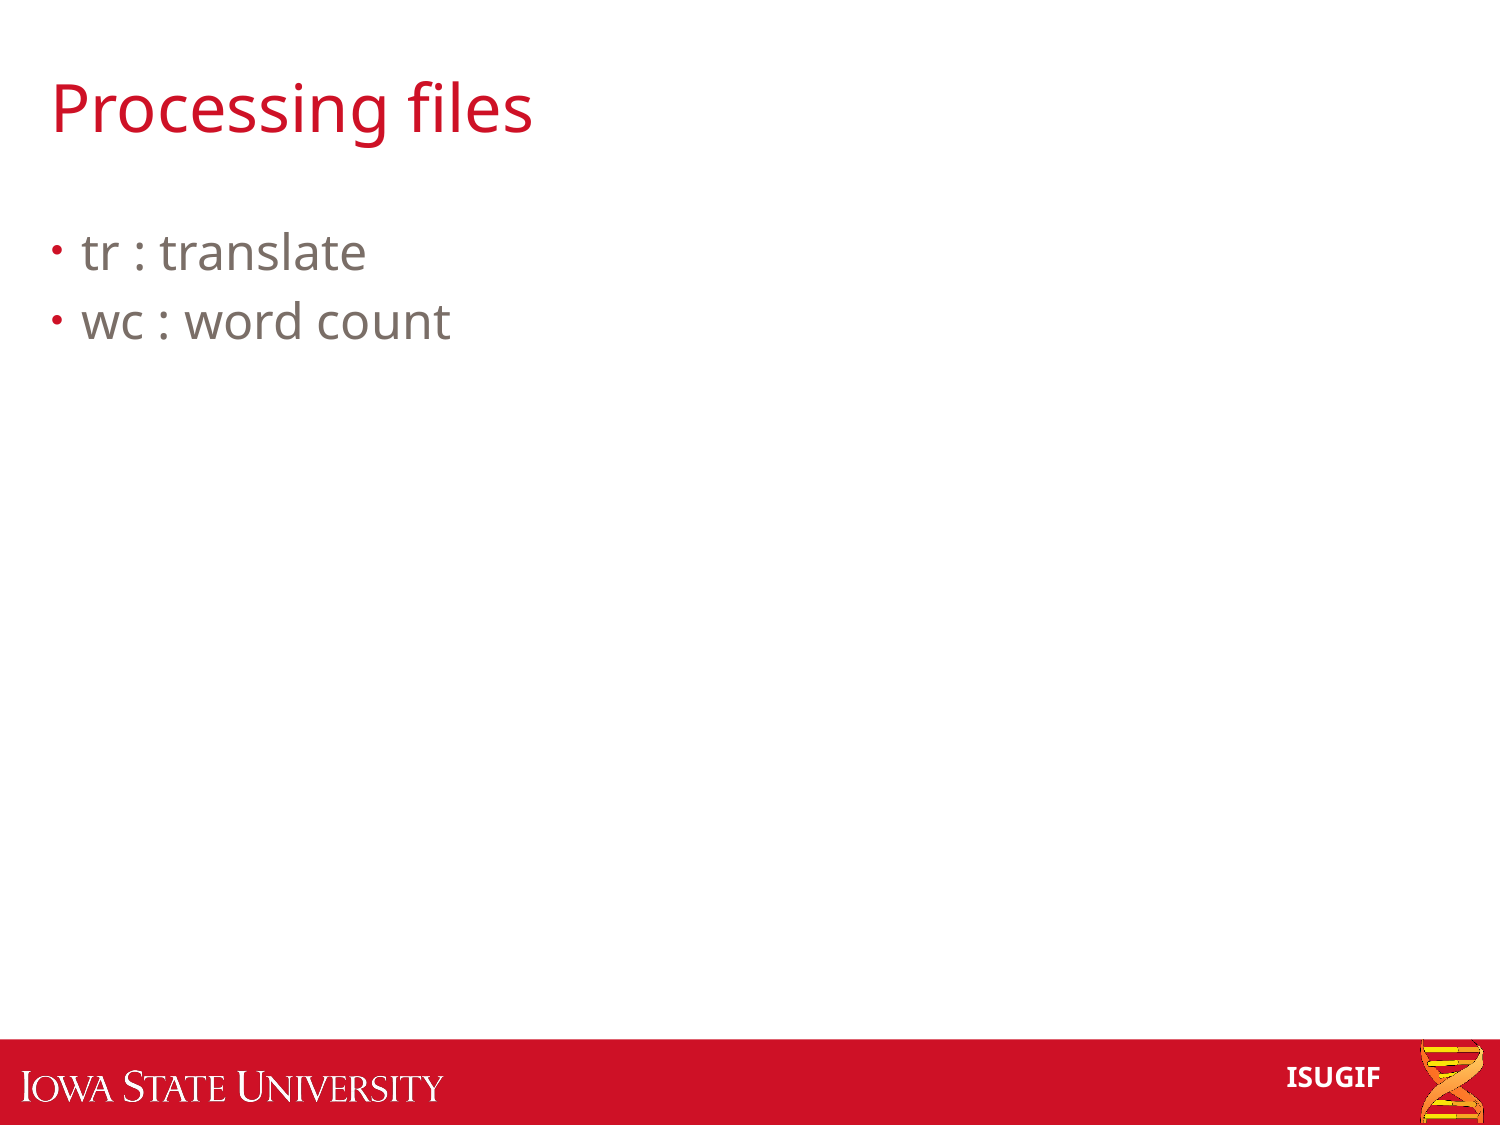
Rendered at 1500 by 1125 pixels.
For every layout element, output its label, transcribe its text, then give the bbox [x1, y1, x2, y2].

picture [21, 1070, 444, 1106]
list tr : translate wc : word count [34, 212, 1476, 976]
picture [1413, 1039, 1491, 1125]
title Processing files [34, 12, 1311, 201]
